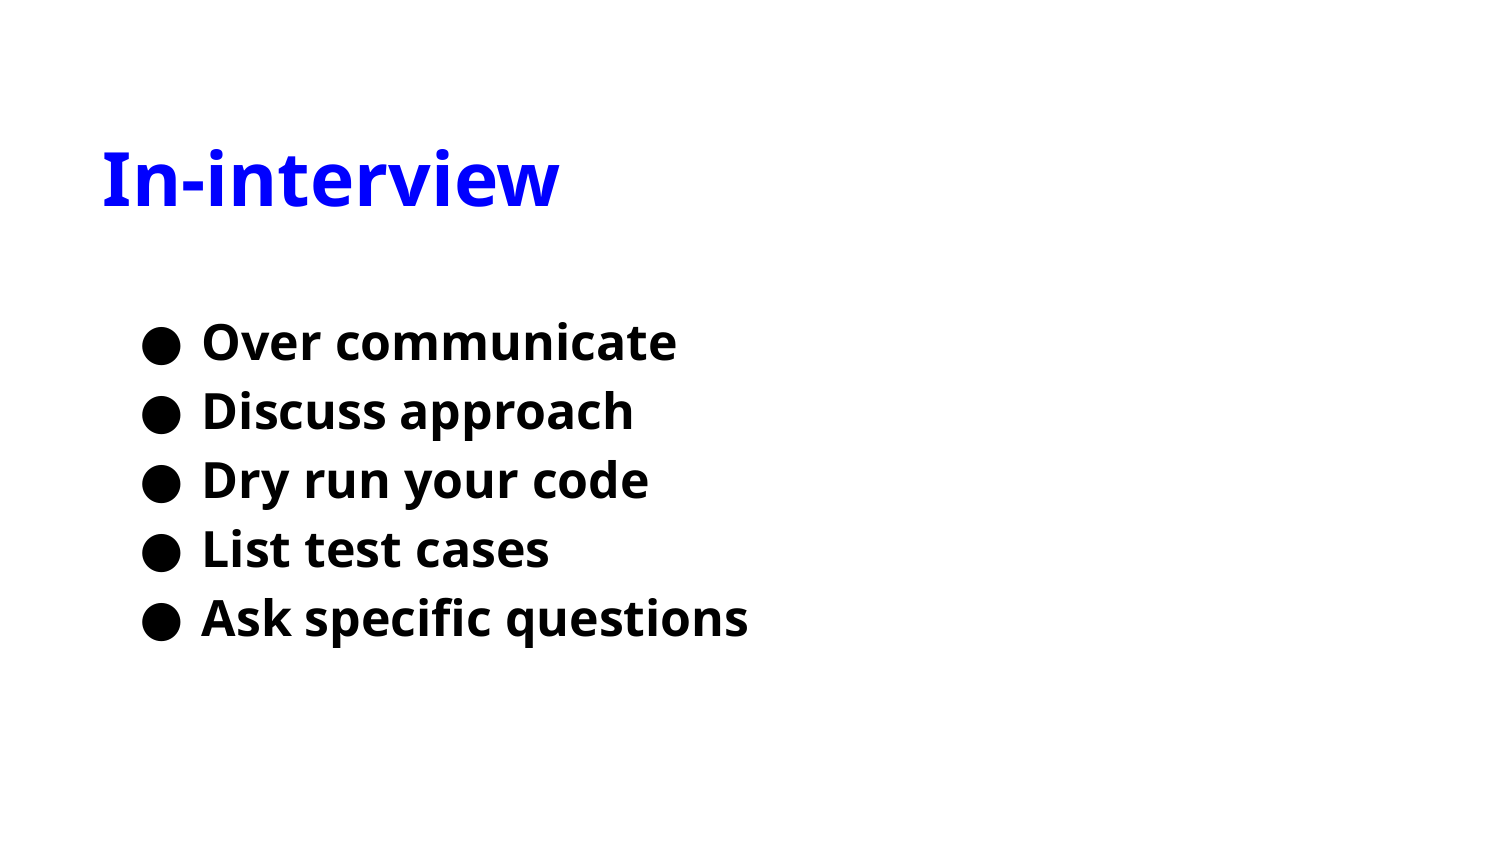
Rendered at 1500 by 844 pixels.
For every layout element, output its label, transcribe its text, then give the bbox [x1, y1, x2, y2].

title Over communicate Discuss approach Dry run your code List test cases Ask specific questions [111, 286, 1340, 698]
title In-interview [87, 116, 1340, 243]
